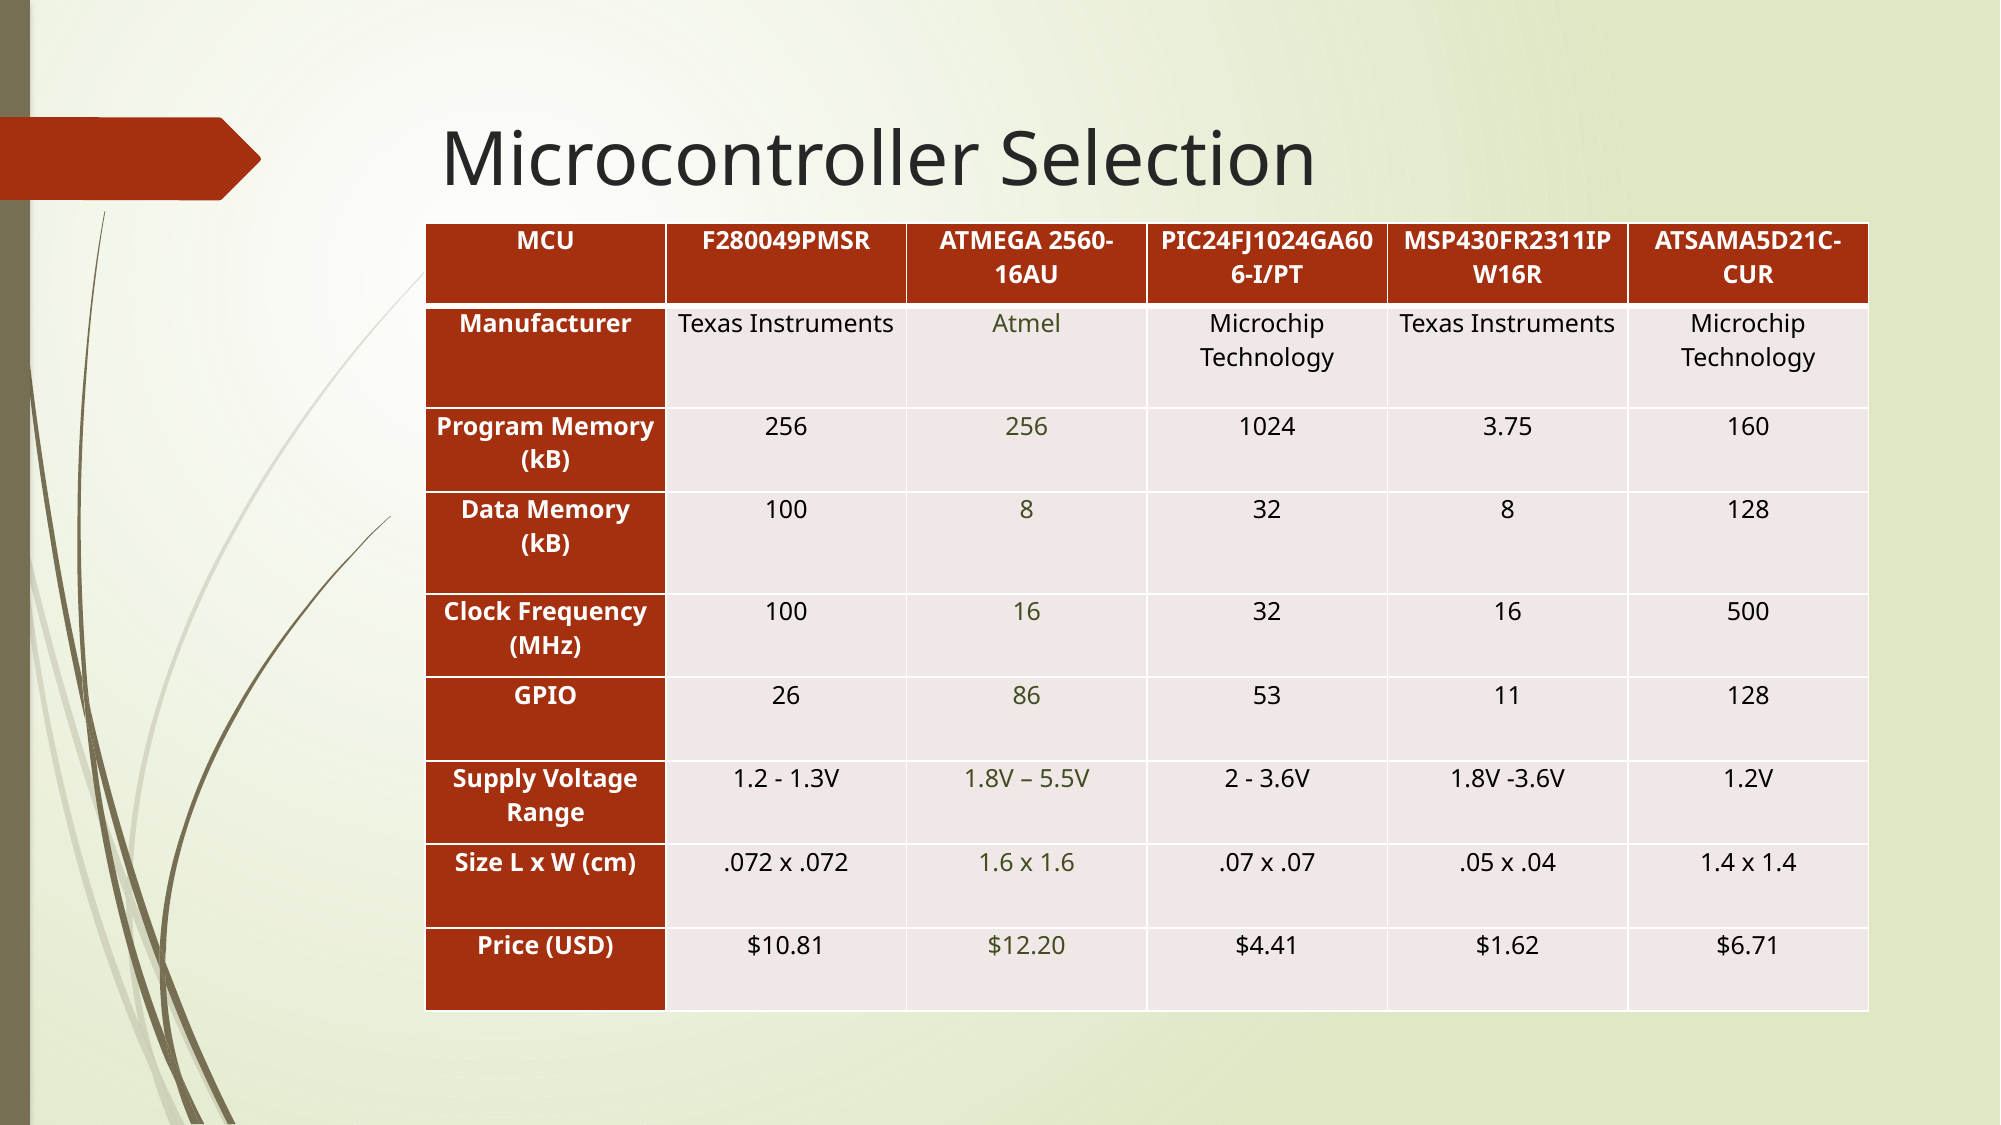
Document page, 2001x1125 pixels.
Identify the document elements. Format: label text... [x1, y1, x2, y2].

table_cell Atmel [907, 309, 1146, 407]
table_cell 160 [1629, 409, 1868, 491]
table_cell 100 [667, 493, 906, 593]
title Microcontroller Selection [425, 102, 1888, 313]
table_header ATSAMA5D21C-CUR [1629, 224, 1868, 303]
table_cell 16 [1388, 595, 1627, 676]
table_header MSP430FR2311IPW16R [1388, 224, 1627, 303]
table_cell 32 [1148, 493, 1387, 593]
table_cell 128 [1629, 493, 1868, 593]
table_cell 16 [907, 595, 1146, 676]
table_cell 1.6 x 1.6 [907, 845, 1146, 927]
table_cell .072 x .072 [667, 845, 906, 927]
table_cell Manufacturer [426, 309, 665, 407]
table_cell 1.8V – 5.5V [907, 762, 1146, 843]
table_cell 256 [667, 409, 906, 491]
table_cell 1.8V -3.6V [1388, 762, 1627, 843]
table_cell Texas Instruments [1388, 309, 1627, 407]
table_cell Clock Frequency (MHz) [426, 595, 665, 676]
table_cell $6.71 [1629, 929, 1868, 1010]
table_cell 86 [907, 678, 1146, 760]
table_cell 26 [667, 678, 906, 760]
table_cell 1024 [1148, 409, 1387, 491]
table_cell 256 [907, 409, 1146, 491]
table_cell Size L x W (cm) [426, 845, 665, 927]
table_cell 11 [1388, 678, 1627, 760]
table_header MCU [426, 224, 665, 303]
table_cell Microchip Technology [1629, 309, 1868, 407]
table_cell $10.81 [667, 929, 906, 1010]
table_cell Supply Voltage Range [426, 762, 665, 843]
table_cell .05 x .04 [1388, 845, 1627, 927]
table_cell $4.41 [1148, 929, 1387, 1010]
table_cell 2 - 3.6V [1148, 762, 1387, 843]
table_cell Price (USD) [426, 929, 665, 1010]
table_cell 8 [1388, 493, 1627, 593]
table_cell 8 [907, 493, 1146, 593]
table_header PIC24FJ1024GA606-I/PT [1148, 224, 1387, 303]
table_header F280049PMSR [667, 224, 906, 303]
table_cell 1.4 x 1.4 [1629, 845, 1868, 927]
table_cell 32 [1148, 595, 1387, 676]
table_cell Microchip Technology [1148, 309, 1387, 407]
table_cell $12.20 [907, 929, 1146, 1010]
table_cell 1.2 - 1.3V [667, 762, 906, 843]
table_cell GPIO [426, 678, 665, 760]
table_cell Program Memory (kB) [426, 409, 665, 491]
table_cell Data Memory (kB) [426, 493, 665, 593]
table_cell 1.2V [1629, 762, 1868, 843]
table_cell Texas Instruments [667, 309, 906, 407]
table_header ATMEGA 2560-16AU [907, 224, 1146, 303]
table_cell 100 [667, 595, 906, 676]
table_cell 128 [1629, 678, 1868, 760]
table_cell 500 [1629, 595, 1868, 676]
table_cell 53 [1148, 678, 1387, 760]
table_cell 3.75 [1388, 409, 1627, 491]
table_cell $1.62 [1388, 929, 1627, 1010]
table_cell .07 x .07 [1148, 845, 1387, 927]
